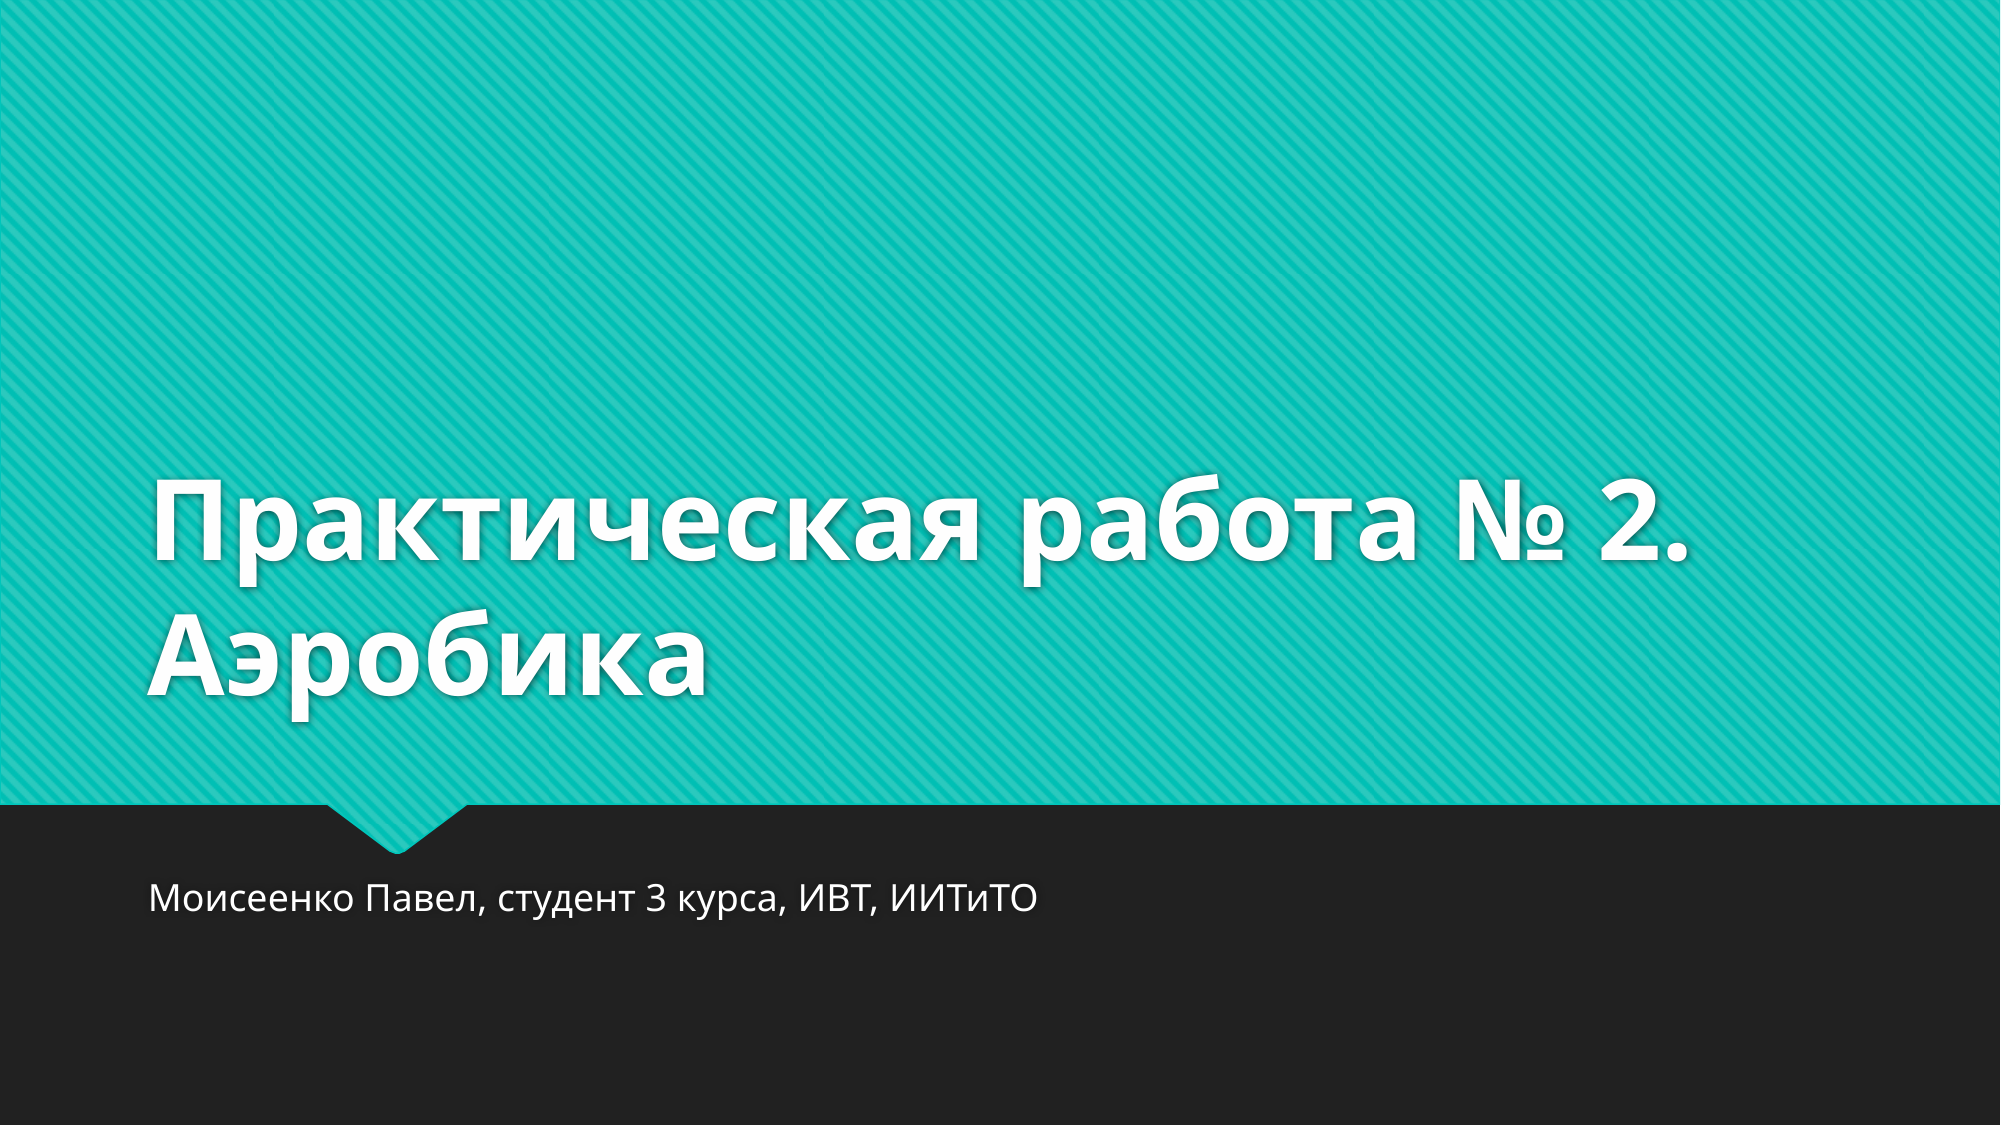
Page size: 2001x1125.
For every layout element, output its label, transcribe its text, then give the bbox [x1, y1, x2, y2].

subtitle Моисеенко Павел, студент 3 курса, ИВТ, ИИТиТО [132, 866, 1868, 938]
title Практическая работа № 2. Аэробика [132, 237, 1868, 726]
